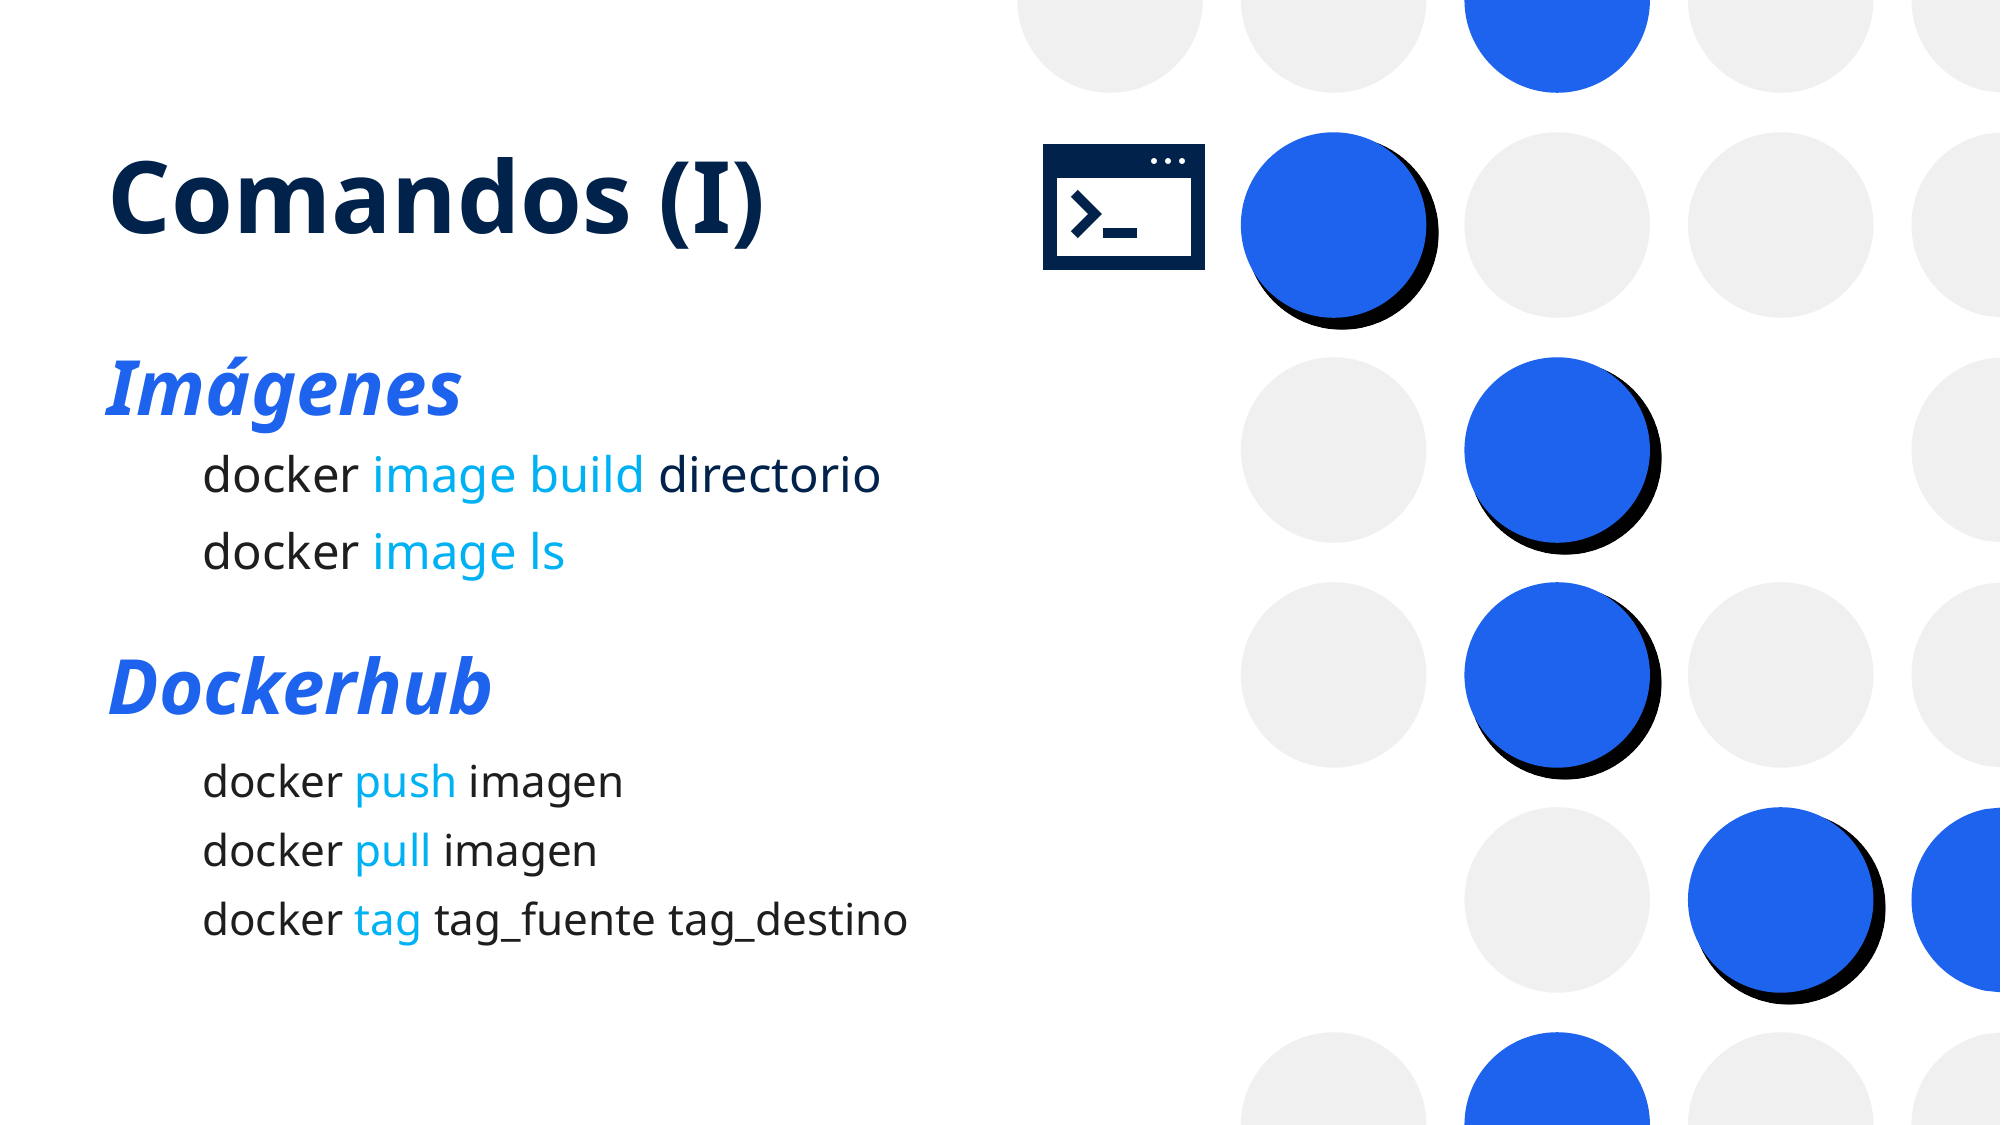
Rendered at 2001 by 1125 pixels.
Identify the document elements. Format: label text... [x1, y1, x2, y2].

picture [1028, 111, 1220, 303]
text_box docker image build directorio docker image ls [187, 436, 1197, 588]
text_box Imágenes [92, 331, 1102, 438]
title Comandos (I) [92, 126, 1562, 315]
text_box docker push imagen docker pull imagen docker tag tag_fuente tag_destino [187, 745, 1220, 954]
text_box Dockerhub [92, 630, 1102, 738]
